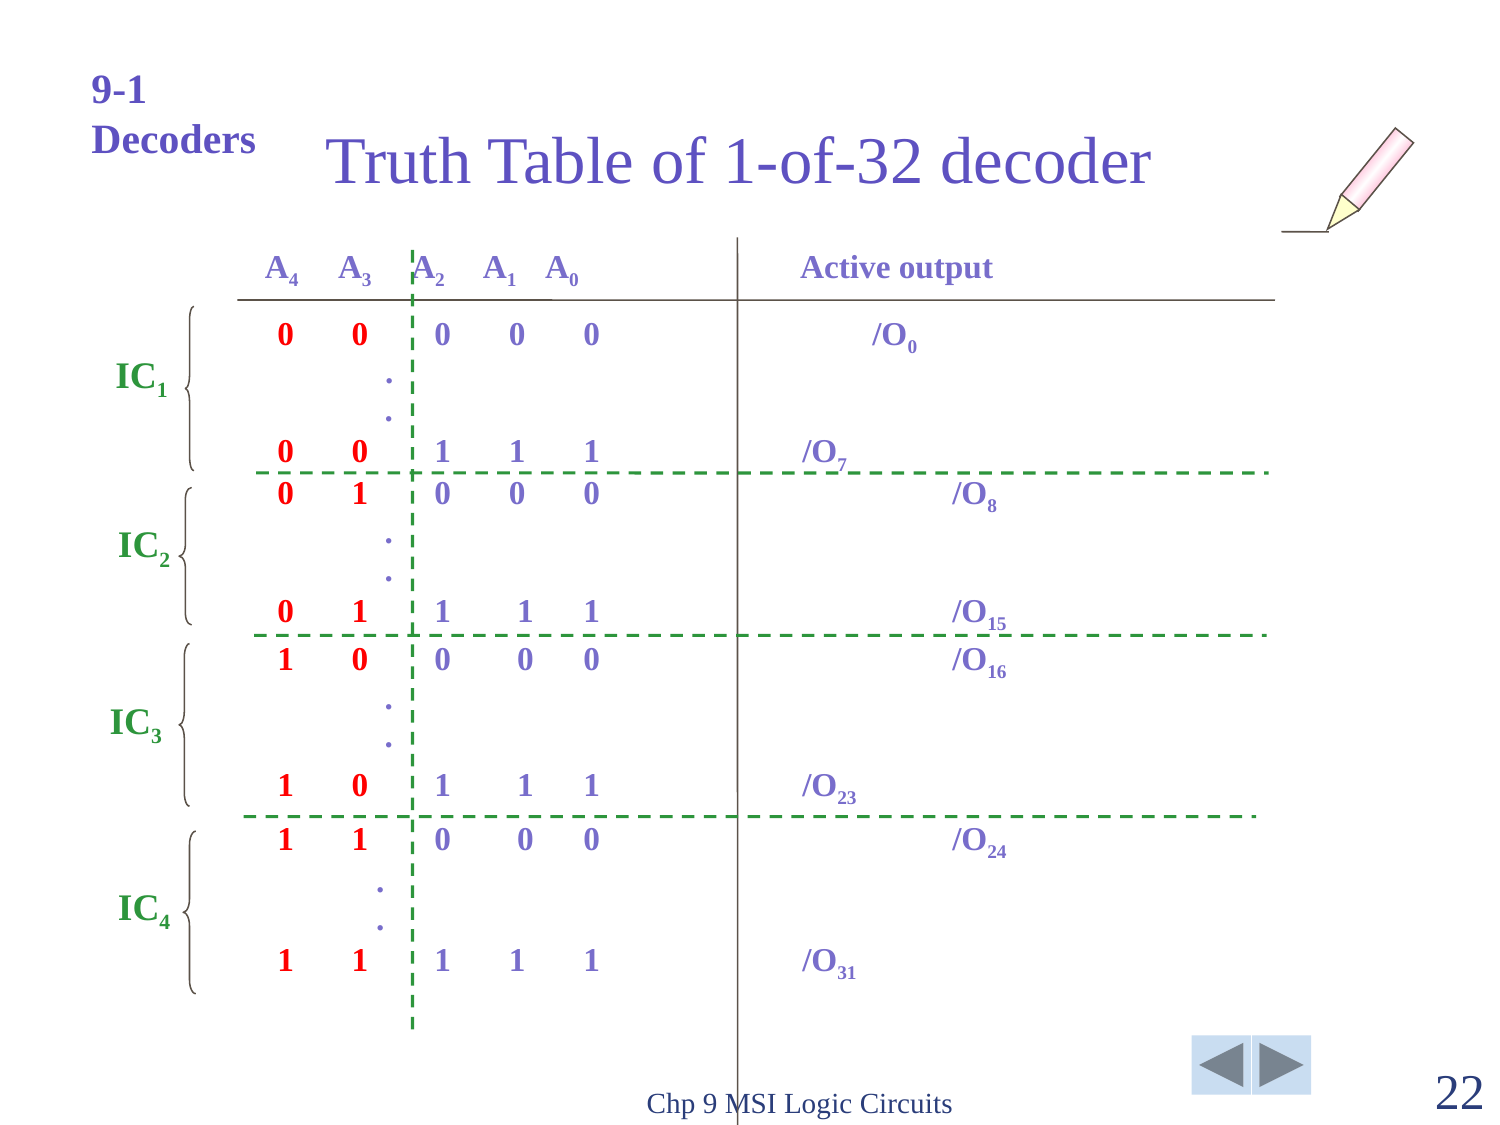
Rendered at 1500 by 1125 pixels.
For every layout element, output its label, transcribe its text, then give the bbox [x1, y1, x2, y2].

text_box [186, 831, 196, 994]
footer Chp 9 MSI Logic Circuits [738, 1052, 1038, 1125]
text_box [1281, 125, 1389, 234]
slide_number 22 [1350, 1052, 1500, 1125]
text_box IC1 [100, 343, 183, 410]
text_box IC2 [103, 512, 186, 579]
footer Chp 9 MSI Logic Circuits [562, 1052, 737, 1125]
text_box IC3 [94, 689, 178, 756]
text_box A4 A3 A2 A1 A0 [249, 237, 675, 298]
text_box IC4 [103, 875, 186, 942]
title Truth Table of 1-of-32 decoder [189, 116, 1290, 203]
text_box [185, 487, 192, 625]
text_box 0 0 0 0 0 /O0 . . 0 0 1 1 1 /O7 0 1 0 0 0 /O8 . . 0 1 1 1 1 /O15 1 0 0 0 0 /O16 . . 1 0 1 1 1 /O23 1 1 0 0 0 /O24 . . 1 1 1 1 1 /O31 [262, 312, 1338, 985]
text_box [179, 643, 190, 807]
text_box Active output [785, 237, 1098, 293]
text_box [185, 306, 194, 471]
text_box 9-1 Decoders [76, 54, 338, 170]
